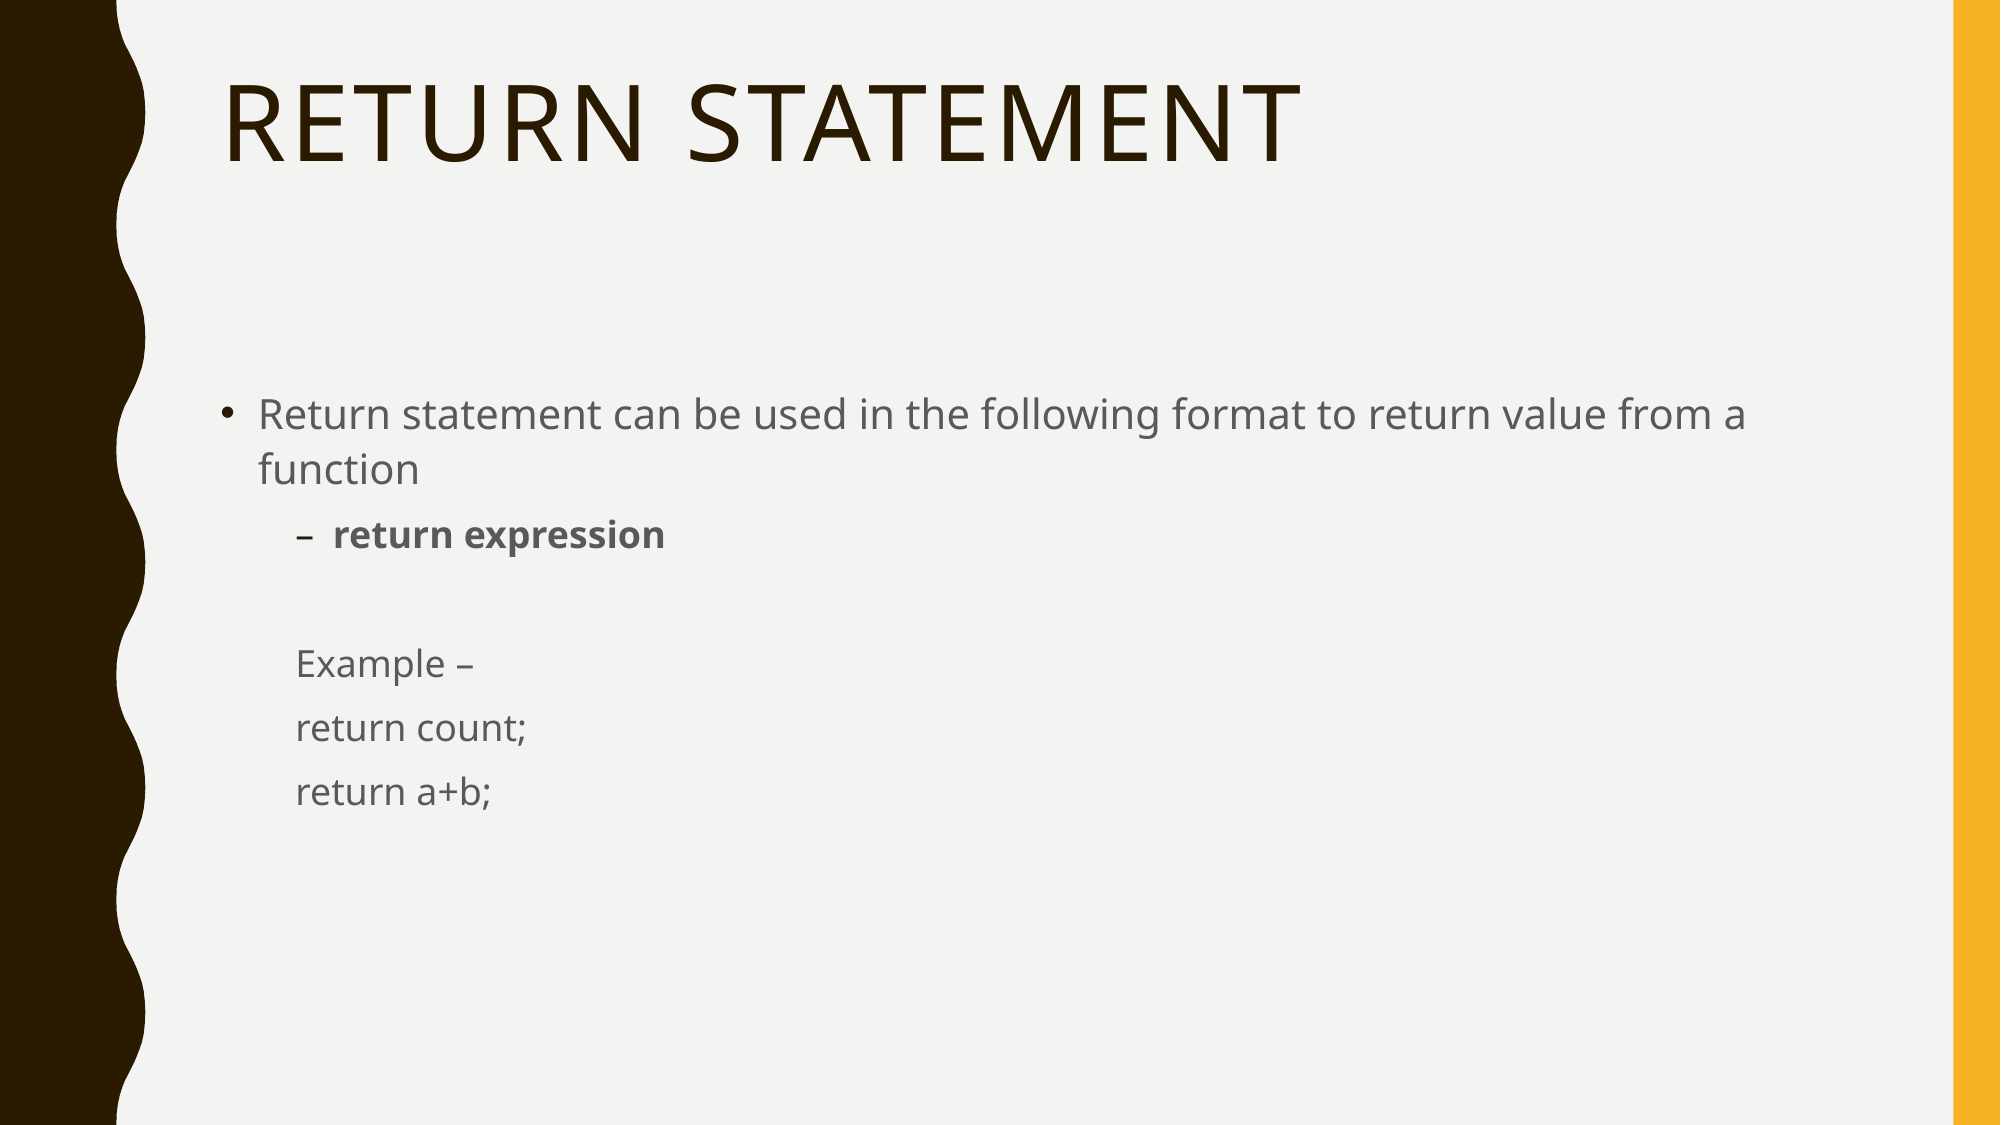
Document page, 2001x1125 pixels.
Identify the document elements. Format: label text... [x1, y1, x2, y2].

list Return statement can be used in the following format to return value from a function return expression Example – return count; return a+b; [205, 375, 1875, 965]
title Return statement [205, 62, 1875, 308]
